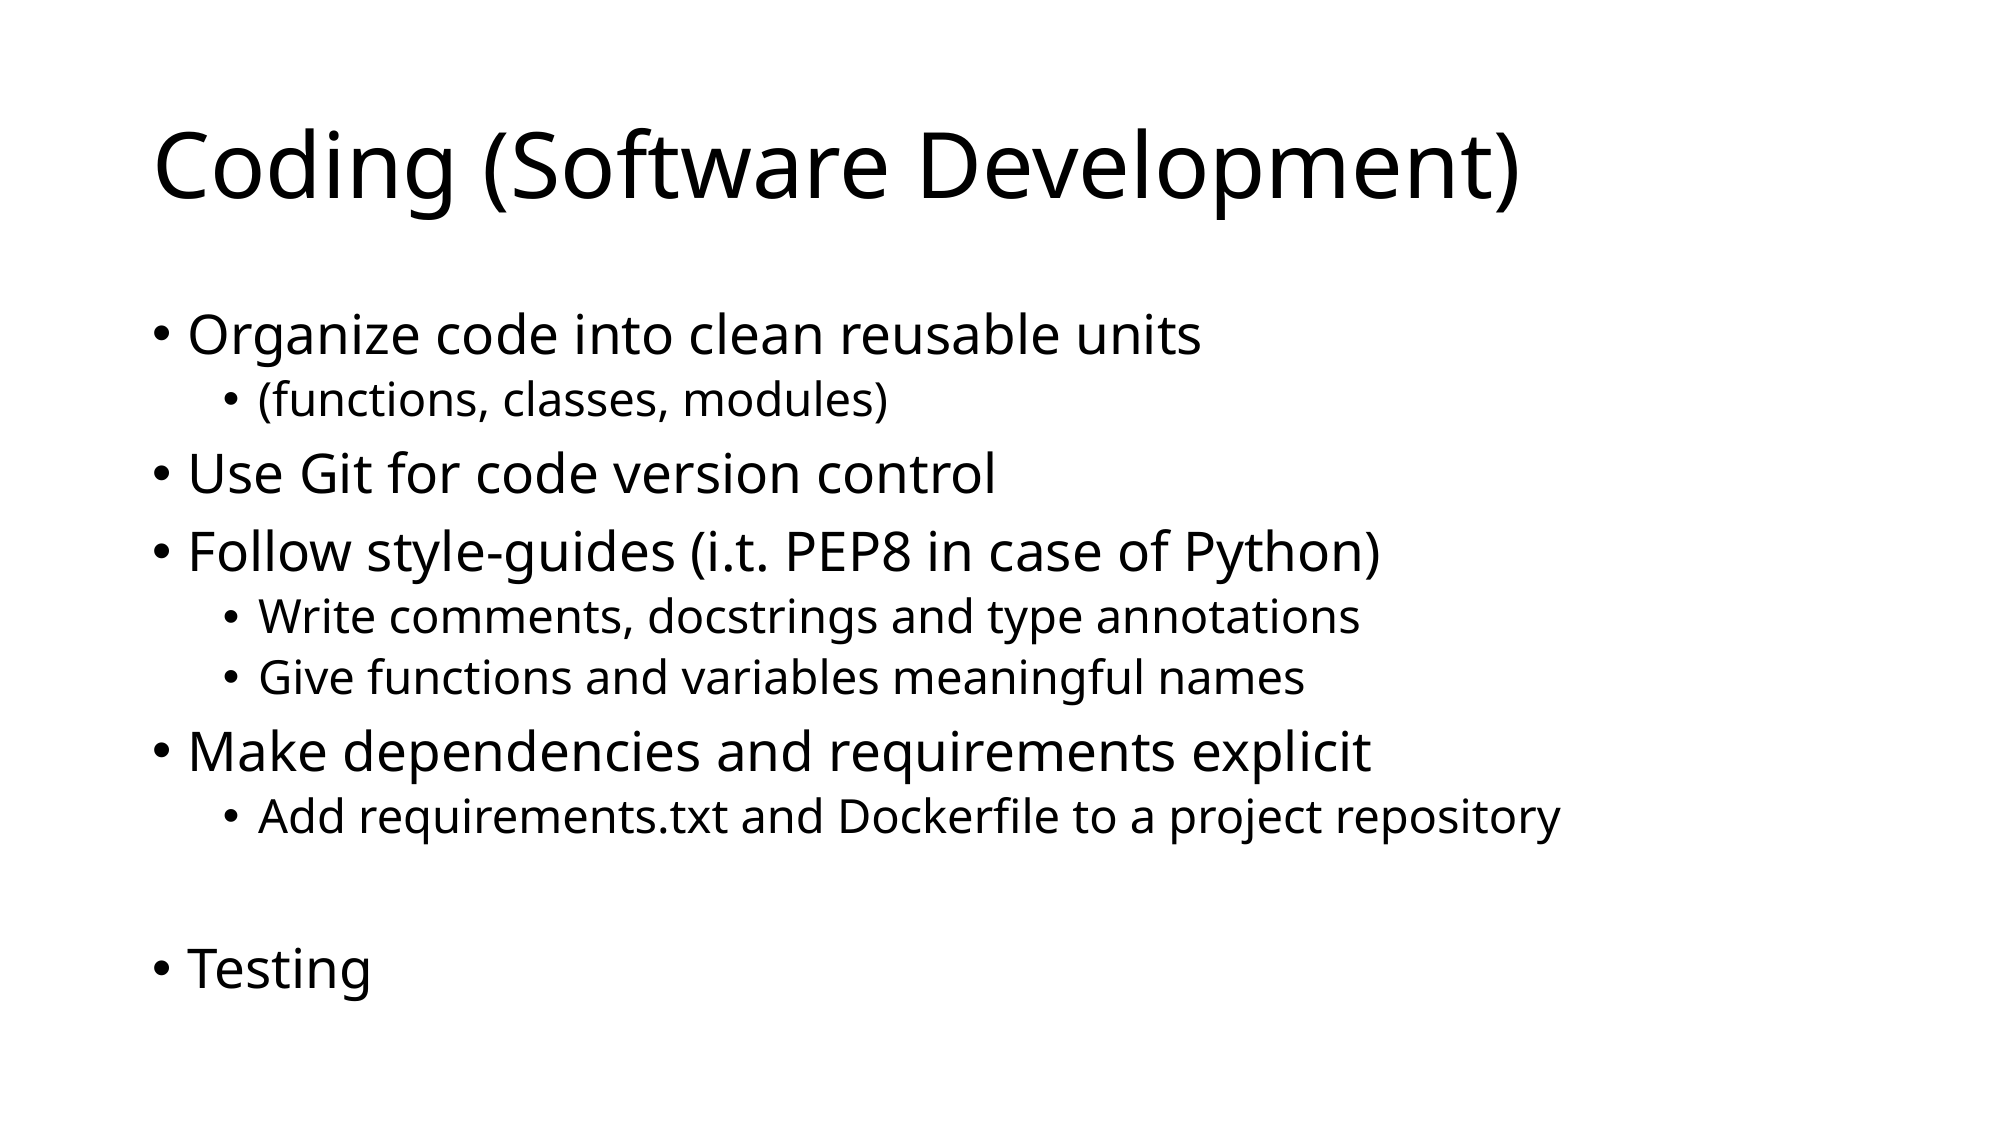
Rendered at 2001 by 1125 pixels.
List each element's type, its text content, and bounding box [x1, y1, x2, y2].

title Coding (Software Development) [137, 59, 1863, 278]
list Organize code into clean reusable units (functions, classes, modules) Use Git for code version control Follow style-guides (i.t. PEP8 in case of Python) Write comments, docstrings and type annotations Give functions and variables meaningful names Make dependencies and requirements explicit Add requirements.txt and Dockerfile to a project repository Testing [137, 299, 1863, 1014]
